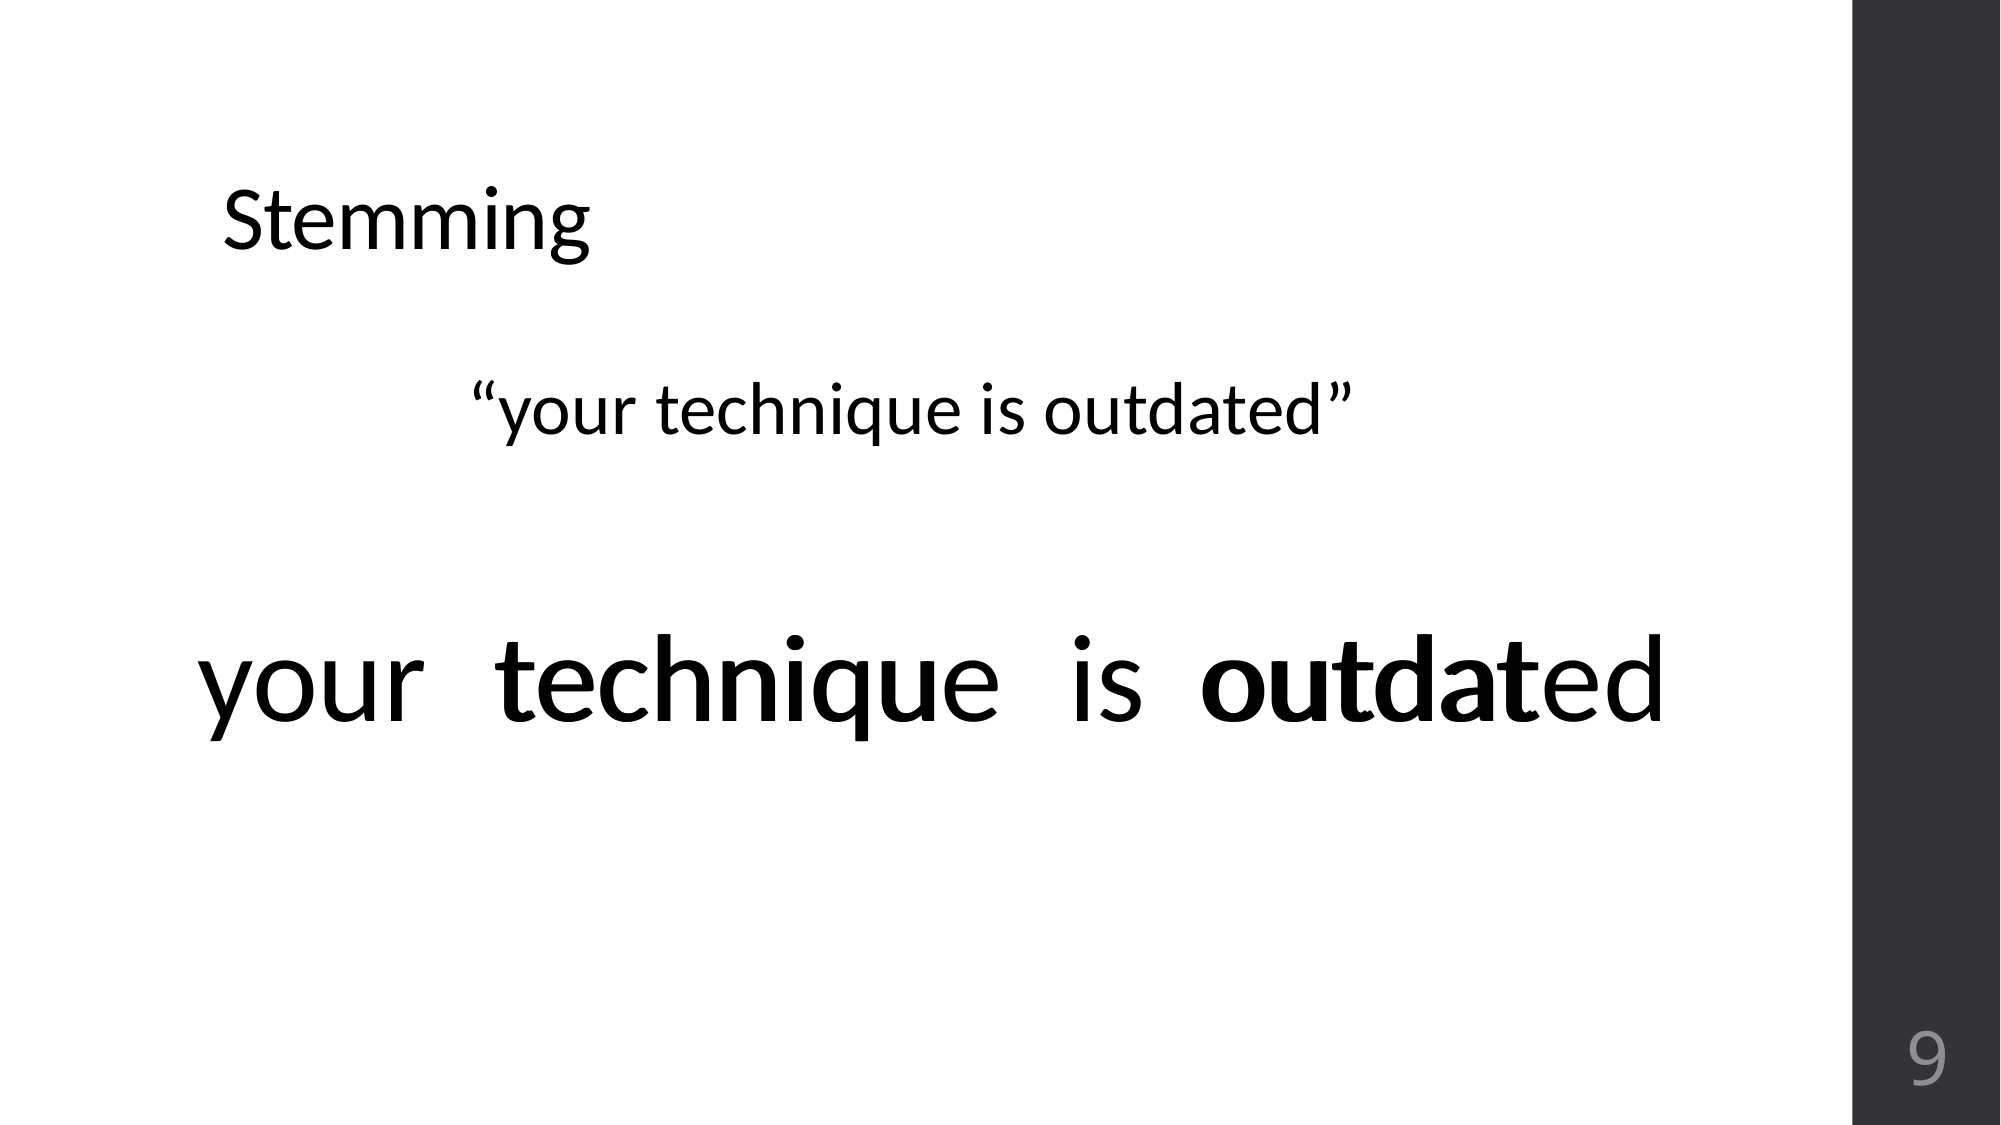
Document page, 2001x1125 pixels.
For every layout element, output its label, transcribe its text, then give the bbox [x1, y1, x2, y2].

text_box your [154, 588, 466, 754]
text_box outdated [1617, 588, 1686, 754]
slide_number 9 [1852, 1012, 2000, 1110]
text_box technique [973, 588, 1026, 754]
list “your technique is outdated” [206, 299, 1617, 518]
text_box outdat [1119, 588, 1617, 754]
title Stemming [206, 60, 1797, 278]
text_box is [1026, 588, 1119, 754]
text_box techniqu [466, 588, 973, 754]
